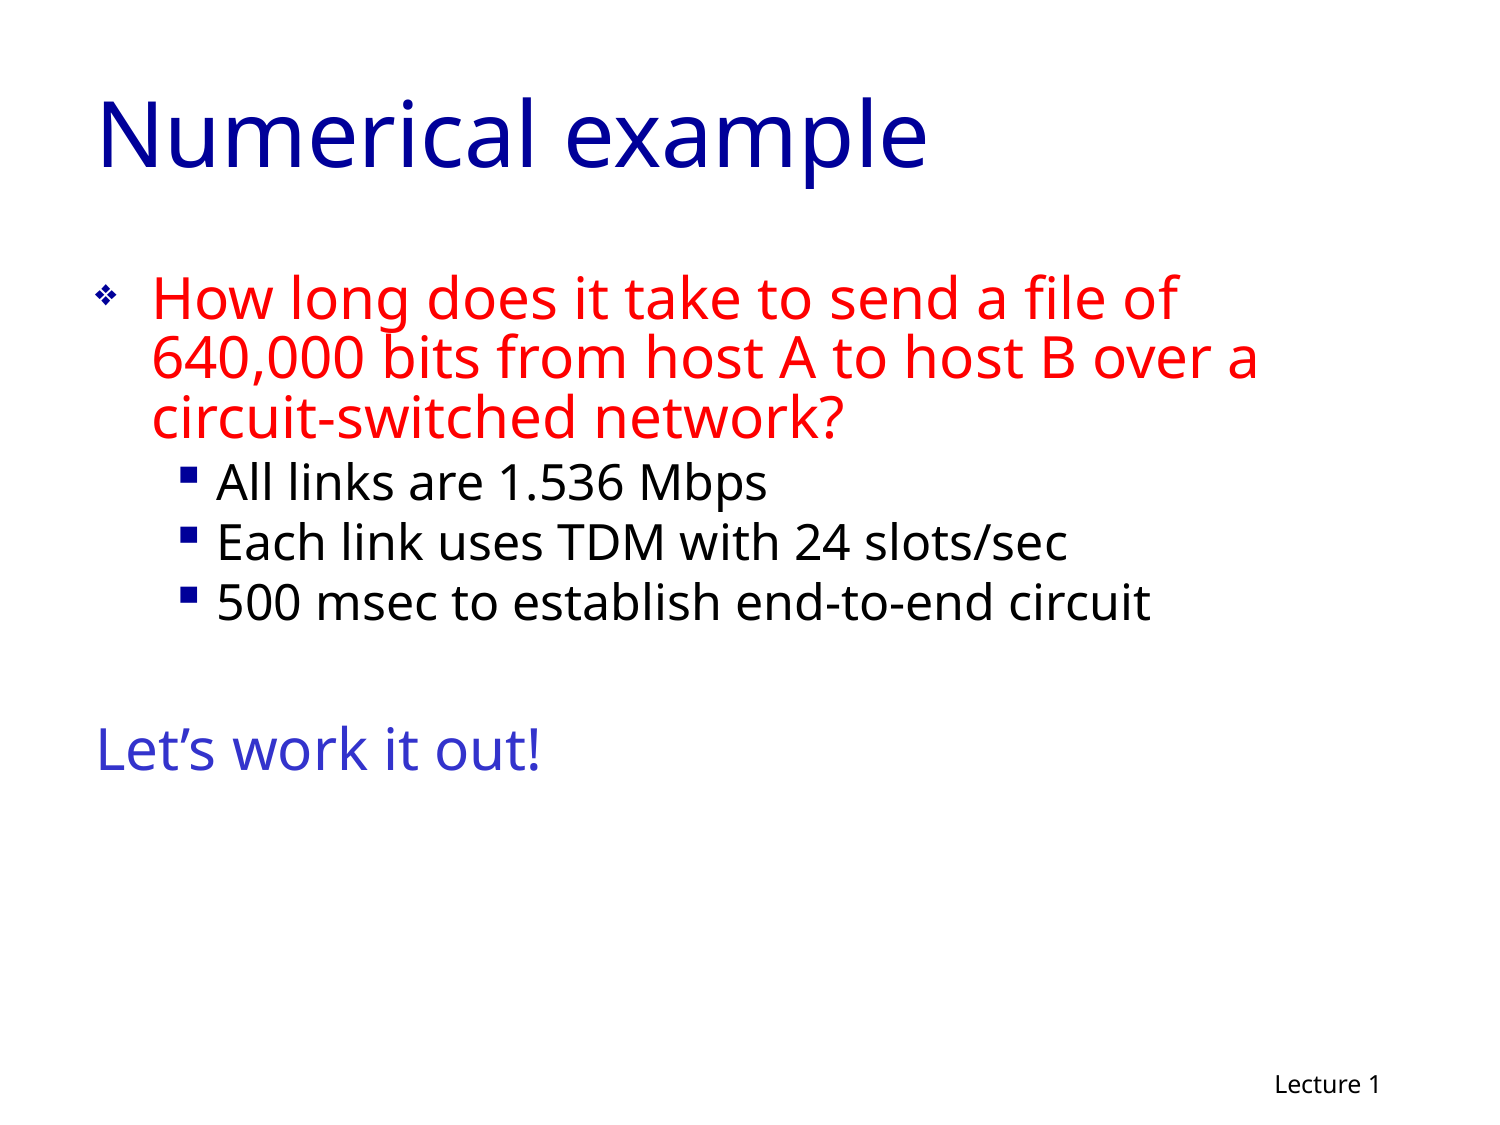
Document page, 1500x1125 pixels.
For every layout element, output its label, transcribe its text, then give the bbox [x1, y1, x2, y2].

title Numerical example [86, 36, 1363, 226]
text_box Lecture 1 [914, 1060, 1365, 1106]
slide_number [1365, 1059, 1409, 1106]
list How long does it take to send a file of 640,000 bits from host A to host B over a circuit-switched network? All links are 1.536 Mbps Each link uses TDM with 24 slots/sec 500 msec to establish end-to-end circuit Let’s work it out! [86, 263, 1363, 1028]
